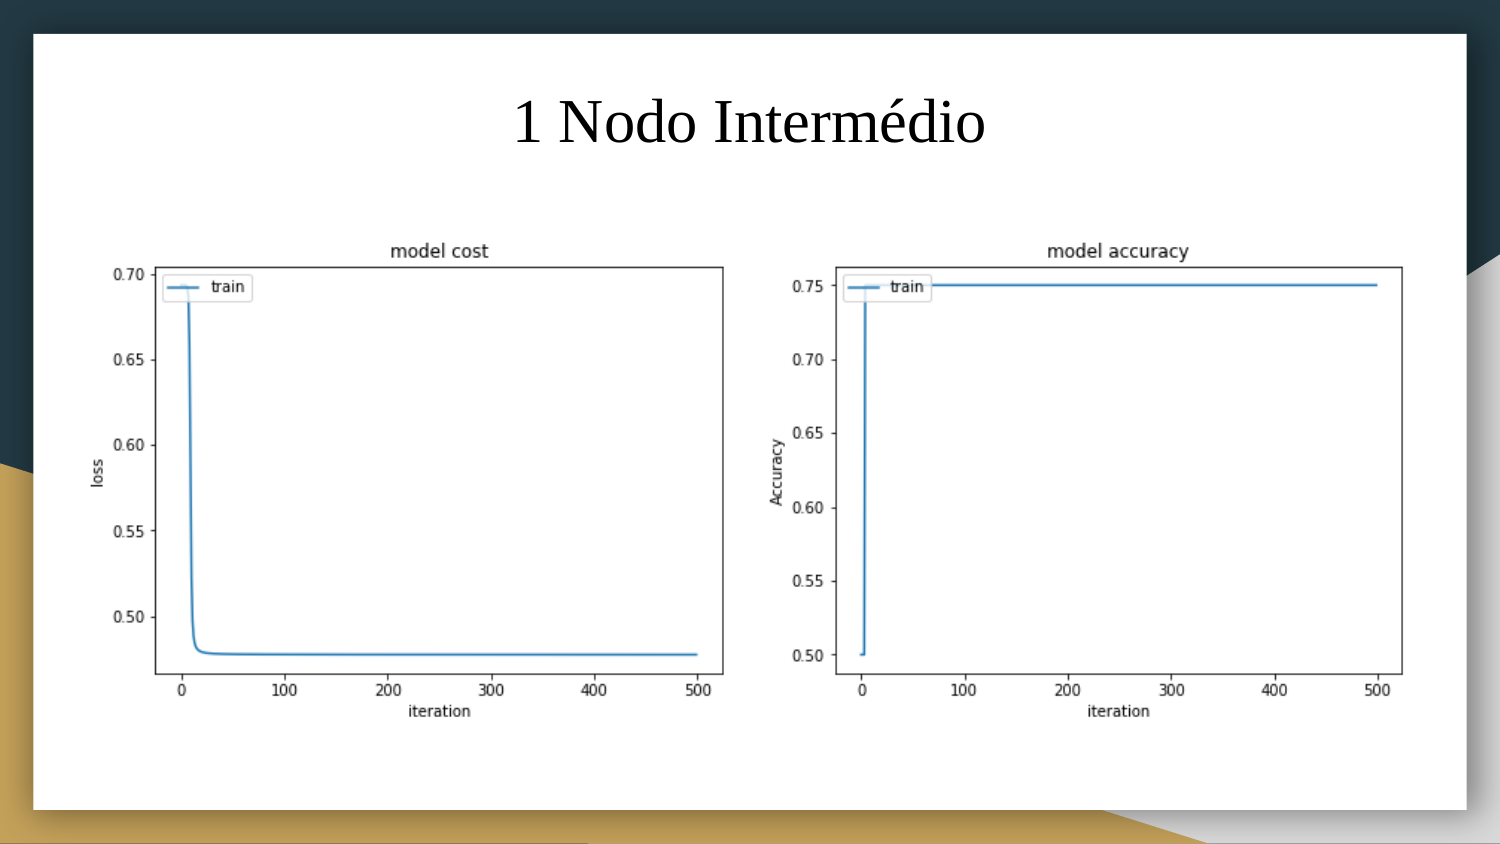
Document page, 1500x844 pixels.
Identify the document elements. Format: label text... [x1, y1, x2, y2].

title 1 Nodo Intermédio [134, 65, 1366, 222]
picture [85, 237, 1415, 729]
